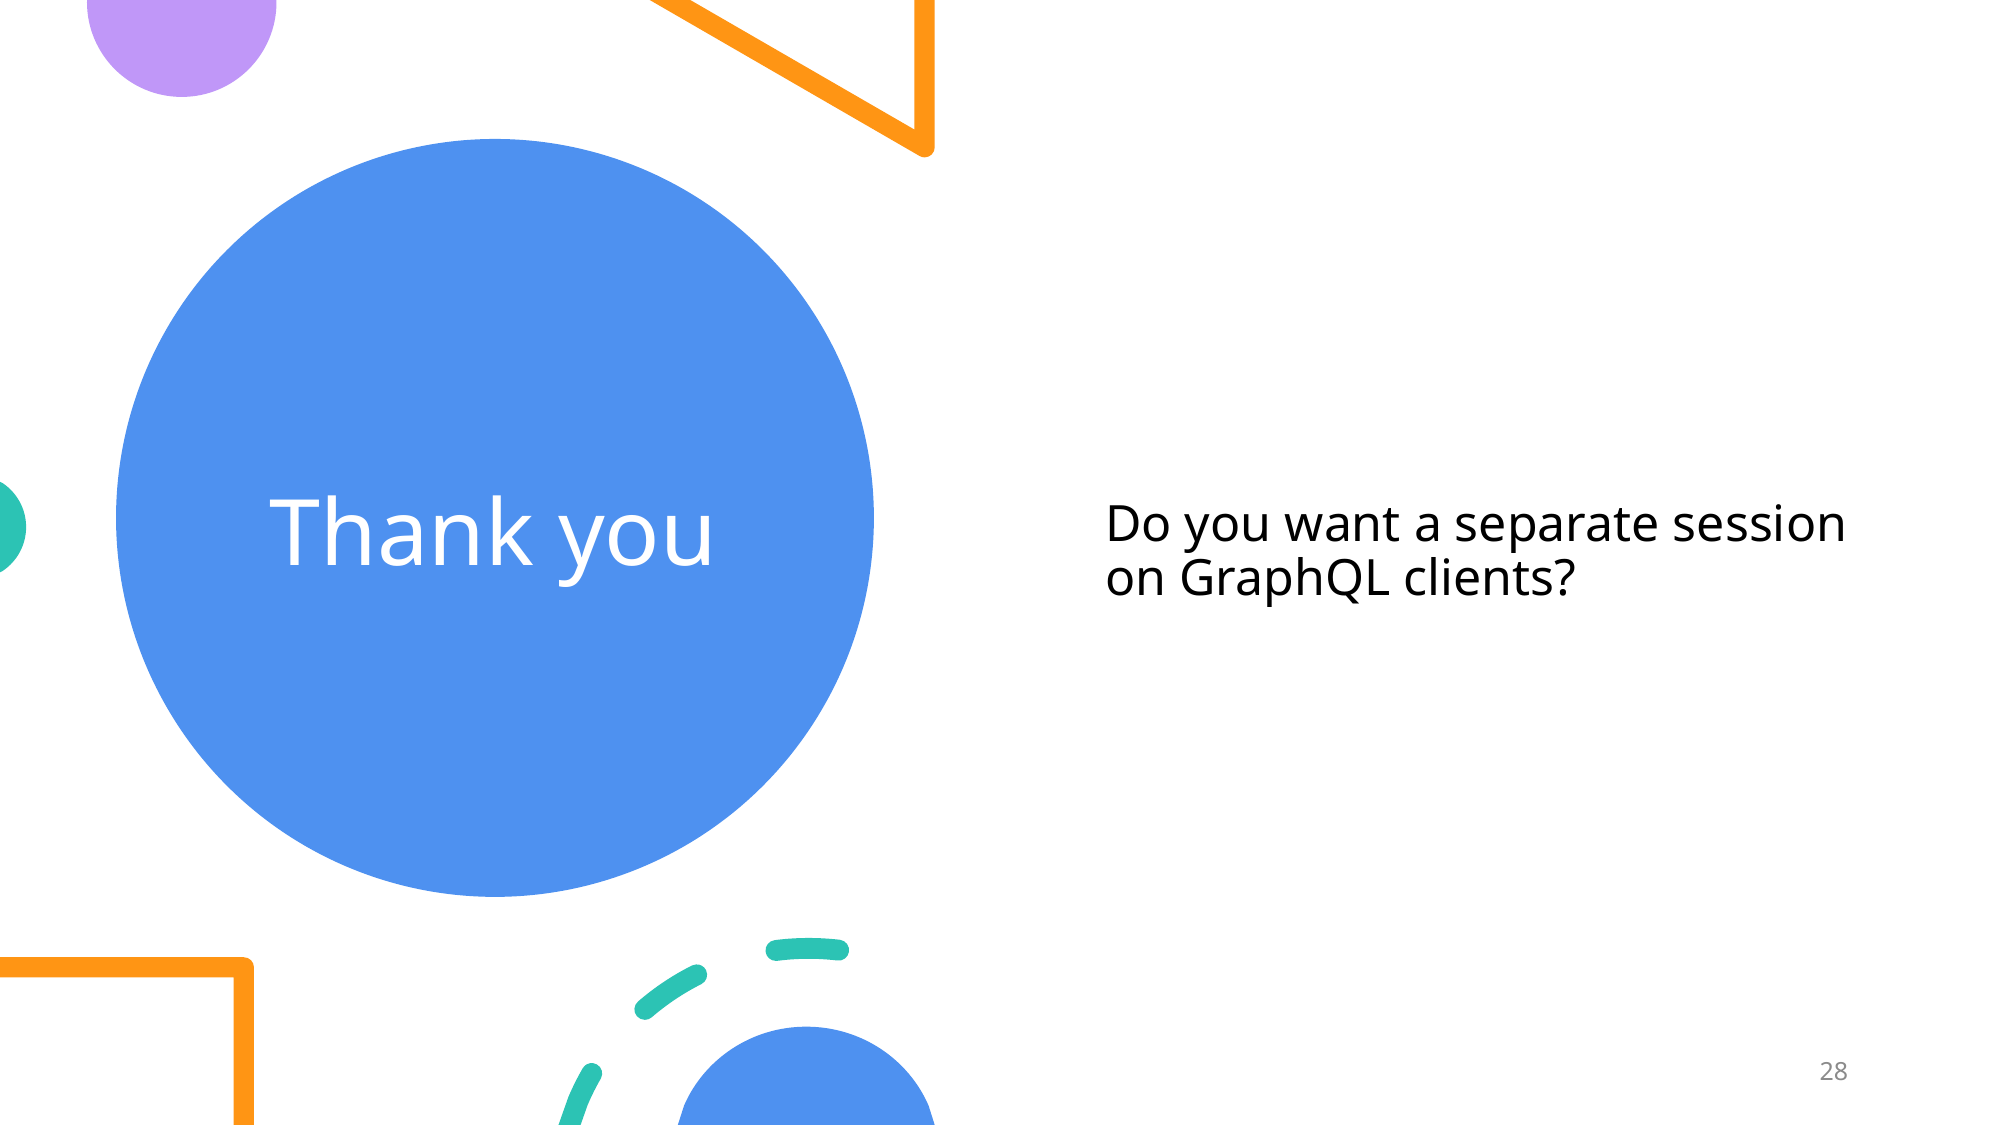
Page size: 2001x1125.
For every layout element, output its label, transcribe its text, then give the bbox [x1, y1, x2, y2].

list Do you want a separate session on GraphQL clients? [1090, 490, 1863, 635]
title Thank you [228, 202, 759, 870]
slide_number 28 [1723, 1042, 1863, 1103]
